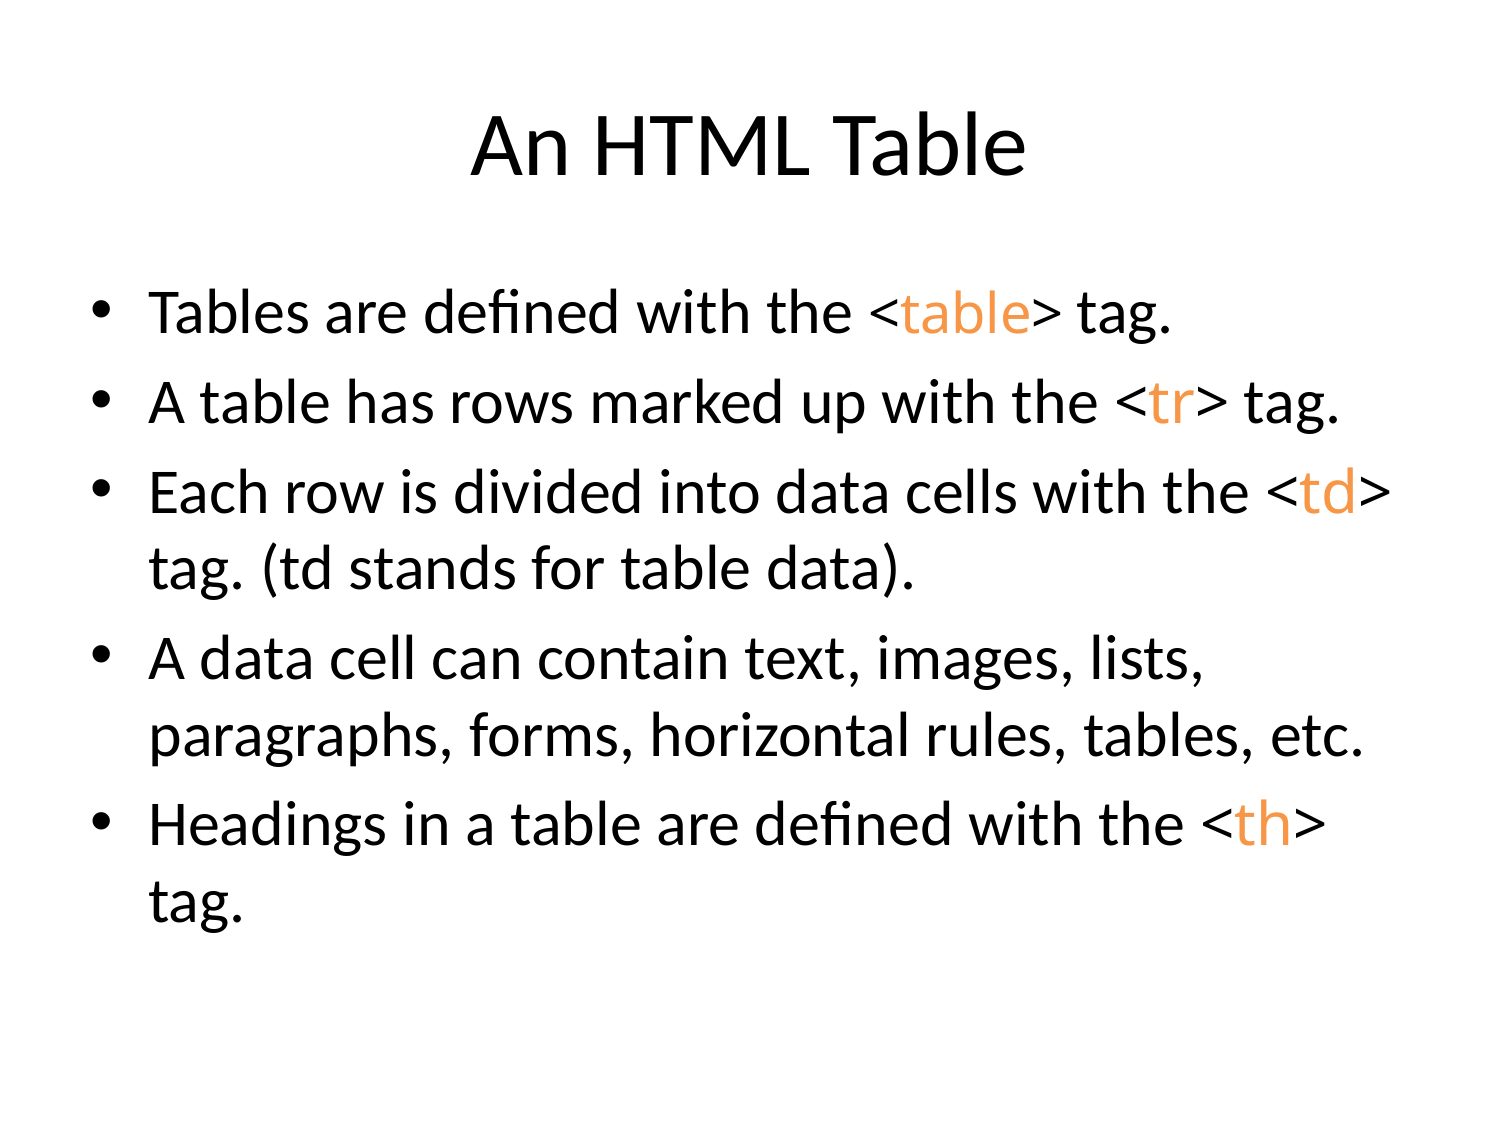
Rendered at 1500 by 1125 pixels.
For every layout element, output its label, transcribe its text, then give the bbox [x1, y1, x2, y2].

title An HTML Table [75, 45, 1425, 233]
list Tables are deﬁned with the <table> tag. A table has rows marked up with the <tr> tag. Each row is divided into data cells with the <td> tag. (td stands for table data). A data cell can contain text, images, lists, paragraphs, forms, horizontal rules, tables, etc. Headings in a table are deﬁned with the <th> tag. [75, 262, 1425, 1005]
